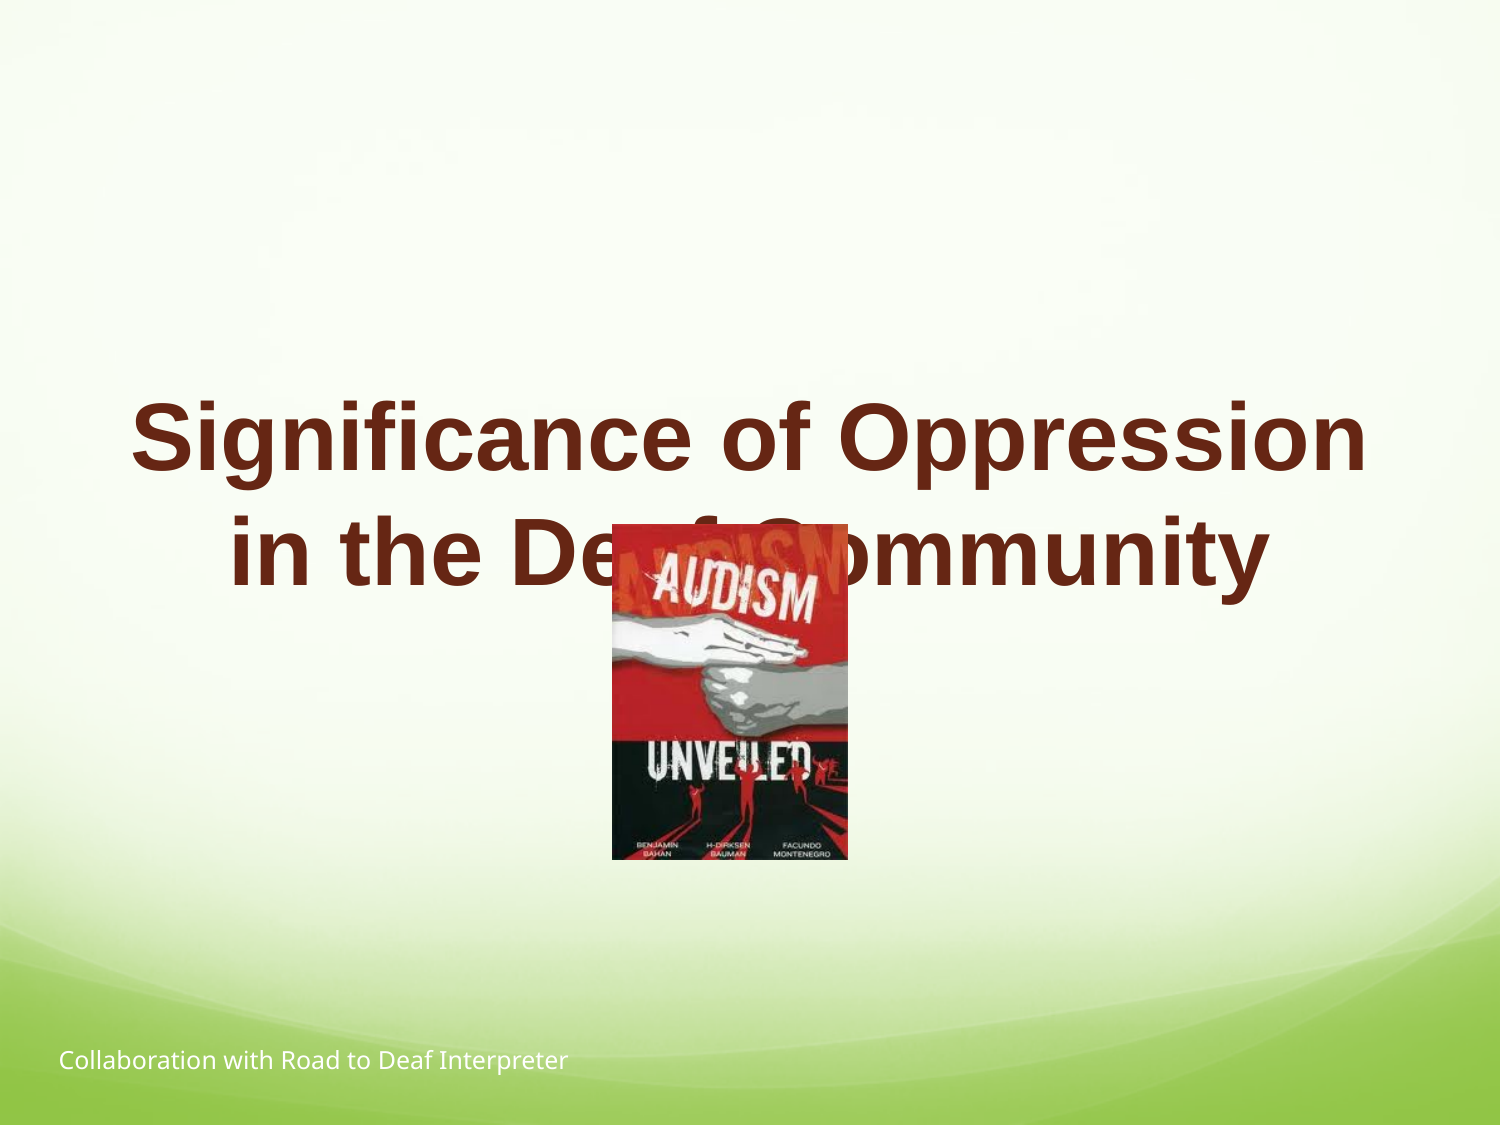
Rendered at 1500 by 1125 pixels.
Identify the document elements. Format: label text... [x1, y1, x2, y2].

title Significance of Oppression in the Deaf Community [0, 37, 1500, 843]
footer Collaboration with Road to Deaf Interpreter [43, 1029, 838, 1090]
picture [611, 524, 848, 861]
